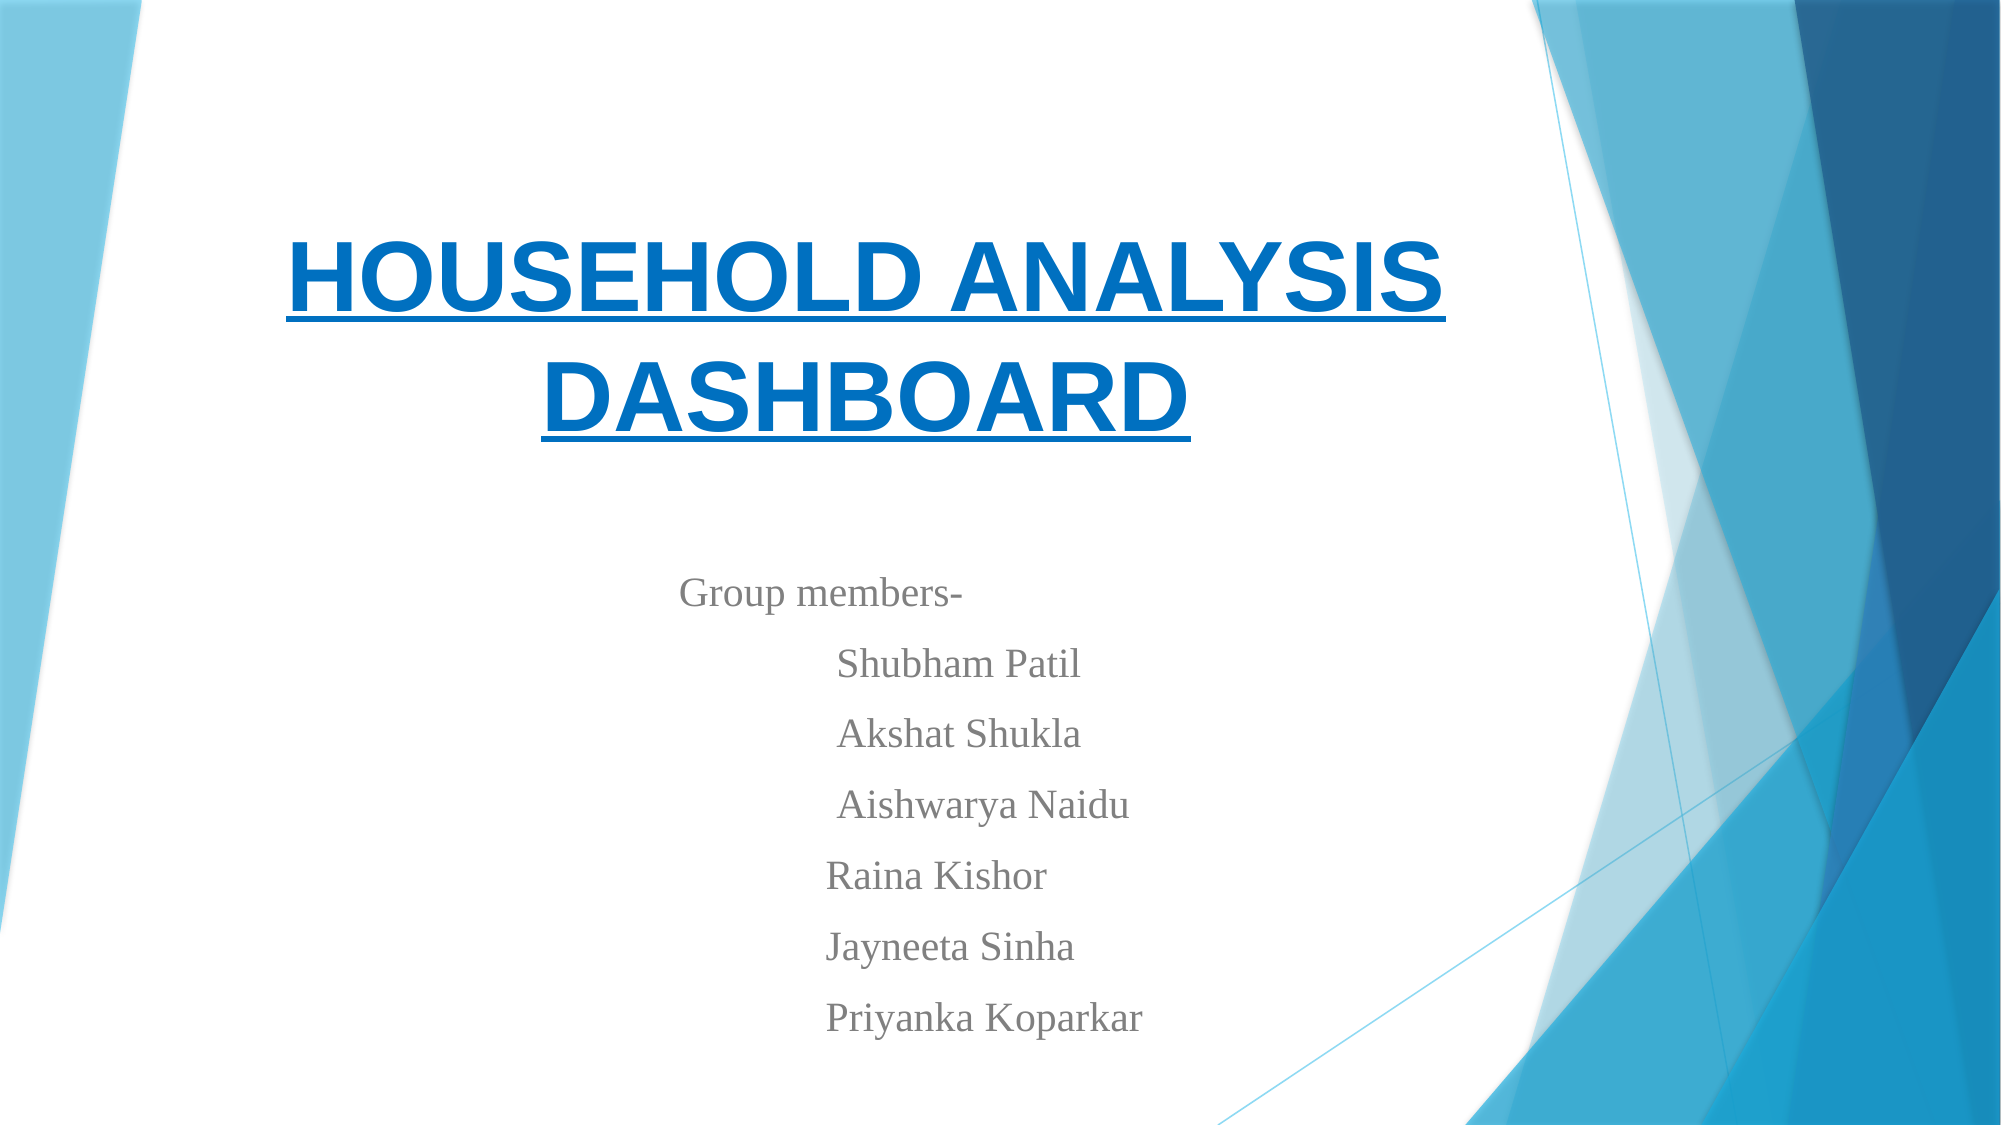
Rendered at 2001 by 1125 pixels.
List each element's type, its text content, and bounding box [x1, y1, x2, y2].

subtitle Group members- Shubham Patil Akshat Shukla Aishwarya Naidu Raina Kishor Jayneeta Sinha Priyanka Koparkar [663, 557, 2000, 1028]
title HOUSEHOLD ANALYSIS DASHBOARD [229, 188, 1504, 459]
